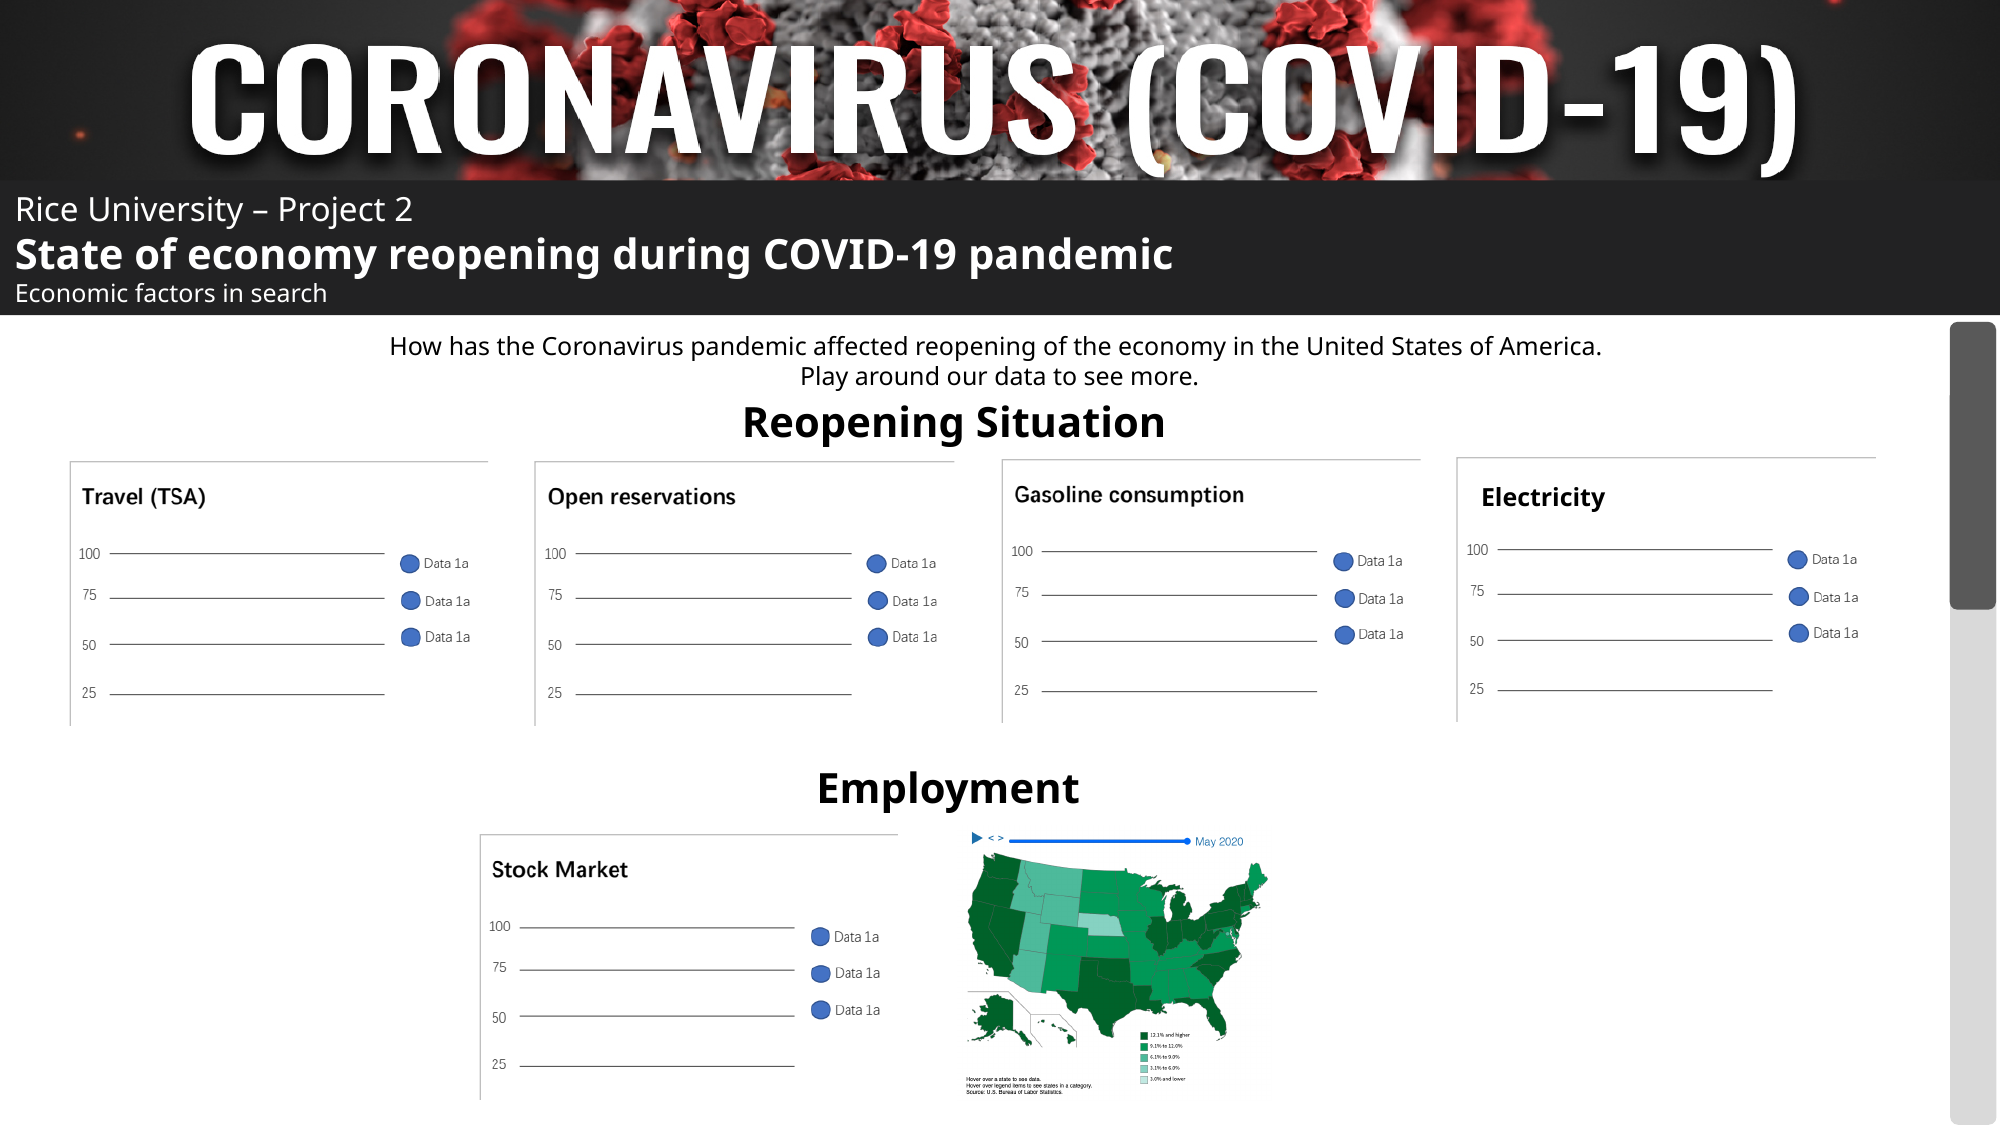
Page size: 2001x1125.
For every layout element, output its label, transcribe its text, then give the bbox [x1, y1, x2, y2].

picture [477, 834, 898, 1100]
picture [67, 461, 489, 726]
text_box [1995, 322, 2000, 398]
picture [0, 0, 2000, 203]
text_box Rice University – Project 2 State of economy reopening during COVID-19 pandemic Economic factors in search [0, 203, 2000, 316]
picture [533, 461, 955, 726]
text_box [1949, 603, 1998, 1125]
text_box Reopening Situation [727, 388, 1182, 454]
picture [1455, 457, 1876, 722]
picture [956, 825, 1272, 1101]
text_box [1948, 320, 1998, 611]
text_box Employment [801, 754, 1095, 820]
picture [999, 459, 1421, 723]
text_box How has the Coronavirus pandemic affected reopening of the economy in the United States of America. Play around our data to see more. [0, 322, 1952, 398]
